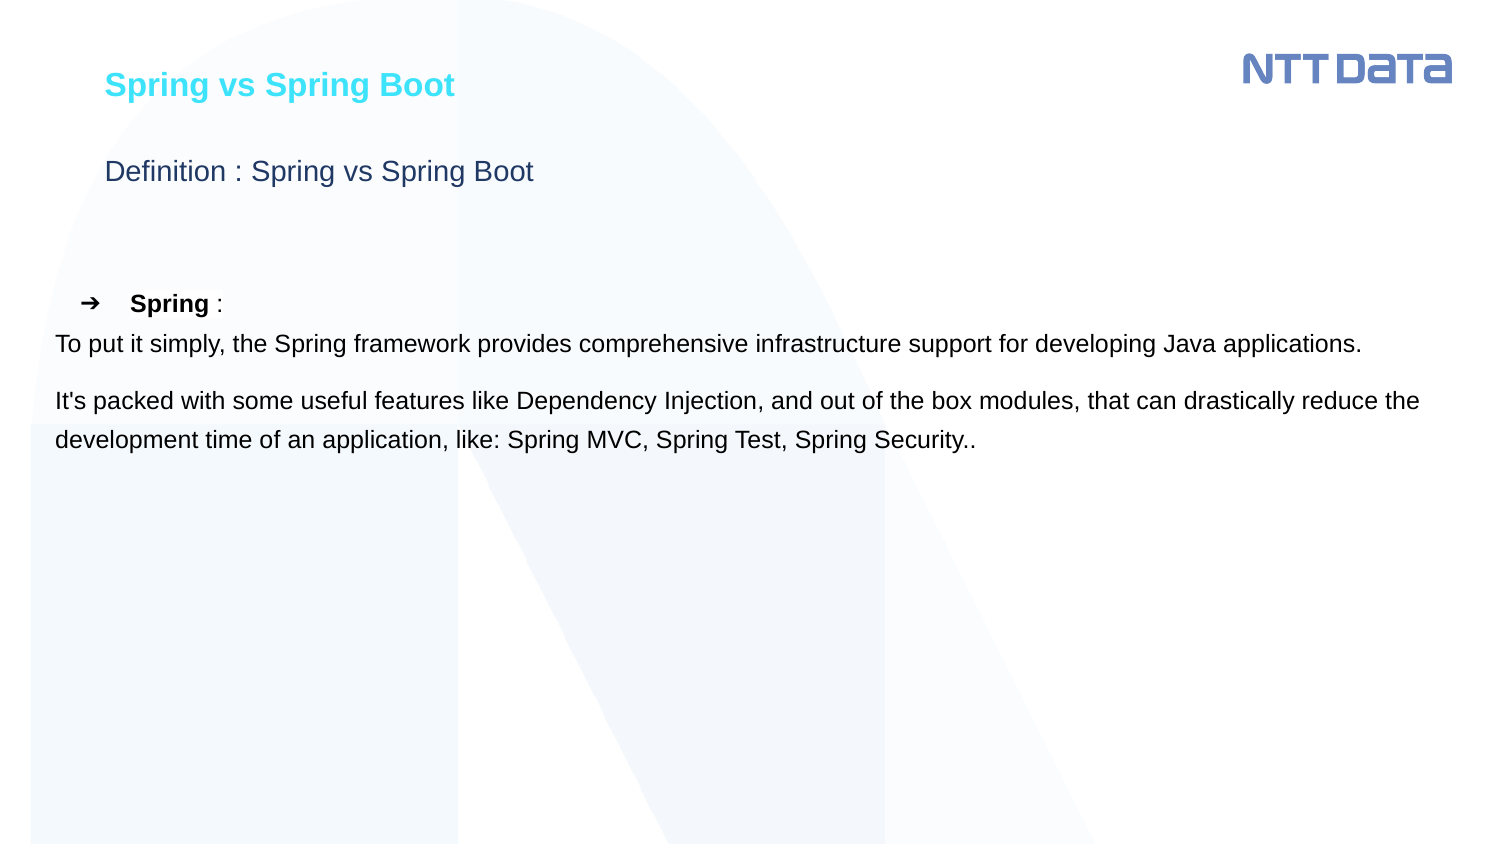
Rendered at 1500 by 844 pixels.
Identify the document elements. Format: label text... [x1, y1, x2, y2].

title Definition : Spring vs Spring Boot [89, 153, 642, 210]
picture [1228, 38, 1467, 99]
list Spring : To put it simply, the Spring framework provides comprehensive infrastructure support for developing Java applications. It's packed with some useful features like Dependency Injection, and out of the box modules, that can drastically reduce the development time of an application, like: Spring MVC, Spring Test, Spring Security.. [40, 210, 1460, 755]
text_box Spring vs Spring Boot [89, 55, 840, 111]
